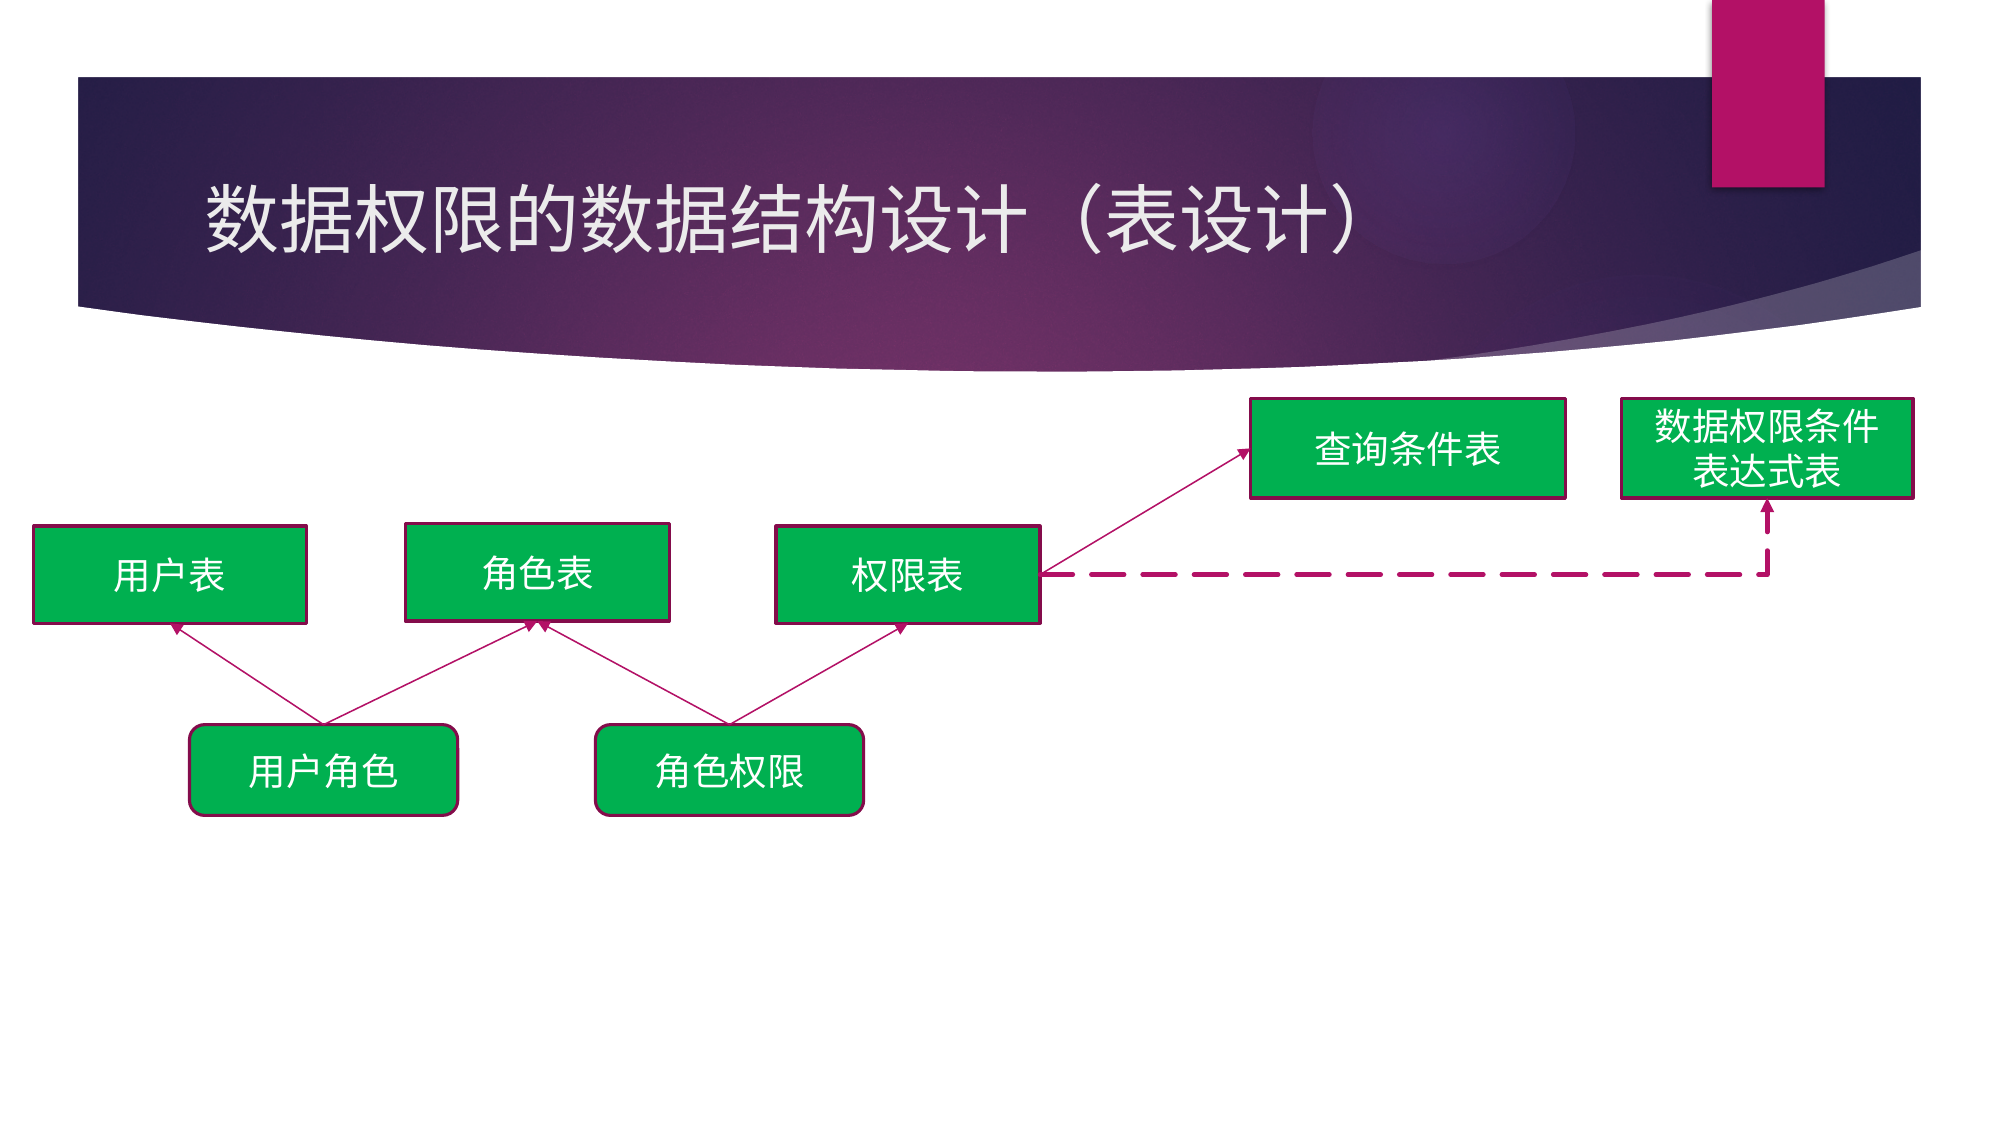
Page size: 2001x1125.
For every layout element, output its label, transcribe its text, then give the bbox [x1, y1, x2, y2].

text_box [169, 623, 319, 725]
text_box 角色表 [404, 522, 671, 619]
title 数据权限的数据结构设计（表设计） [189, 159, 1627, 276]
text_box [729, 623, 909, 725]
text_box 权限表 [774, 524, 1042, 625]
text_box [1039, 448, 1251, 575]
text_box 数据权限条件表达式表 [1620, 397, 1915, 500]
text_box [323, 620, 536, 725]
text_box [536, 620, 730, 725]
text_box 用户表 [32, 524, 308, 625]
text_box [1255, 497, 1768, 575]
text_box 查询条件表 [1249, 397, 1567, 496]
text_box 角色权限 [593, 733, 866, 817]
text_box 用户角色 [187, 733, 460, 817]
